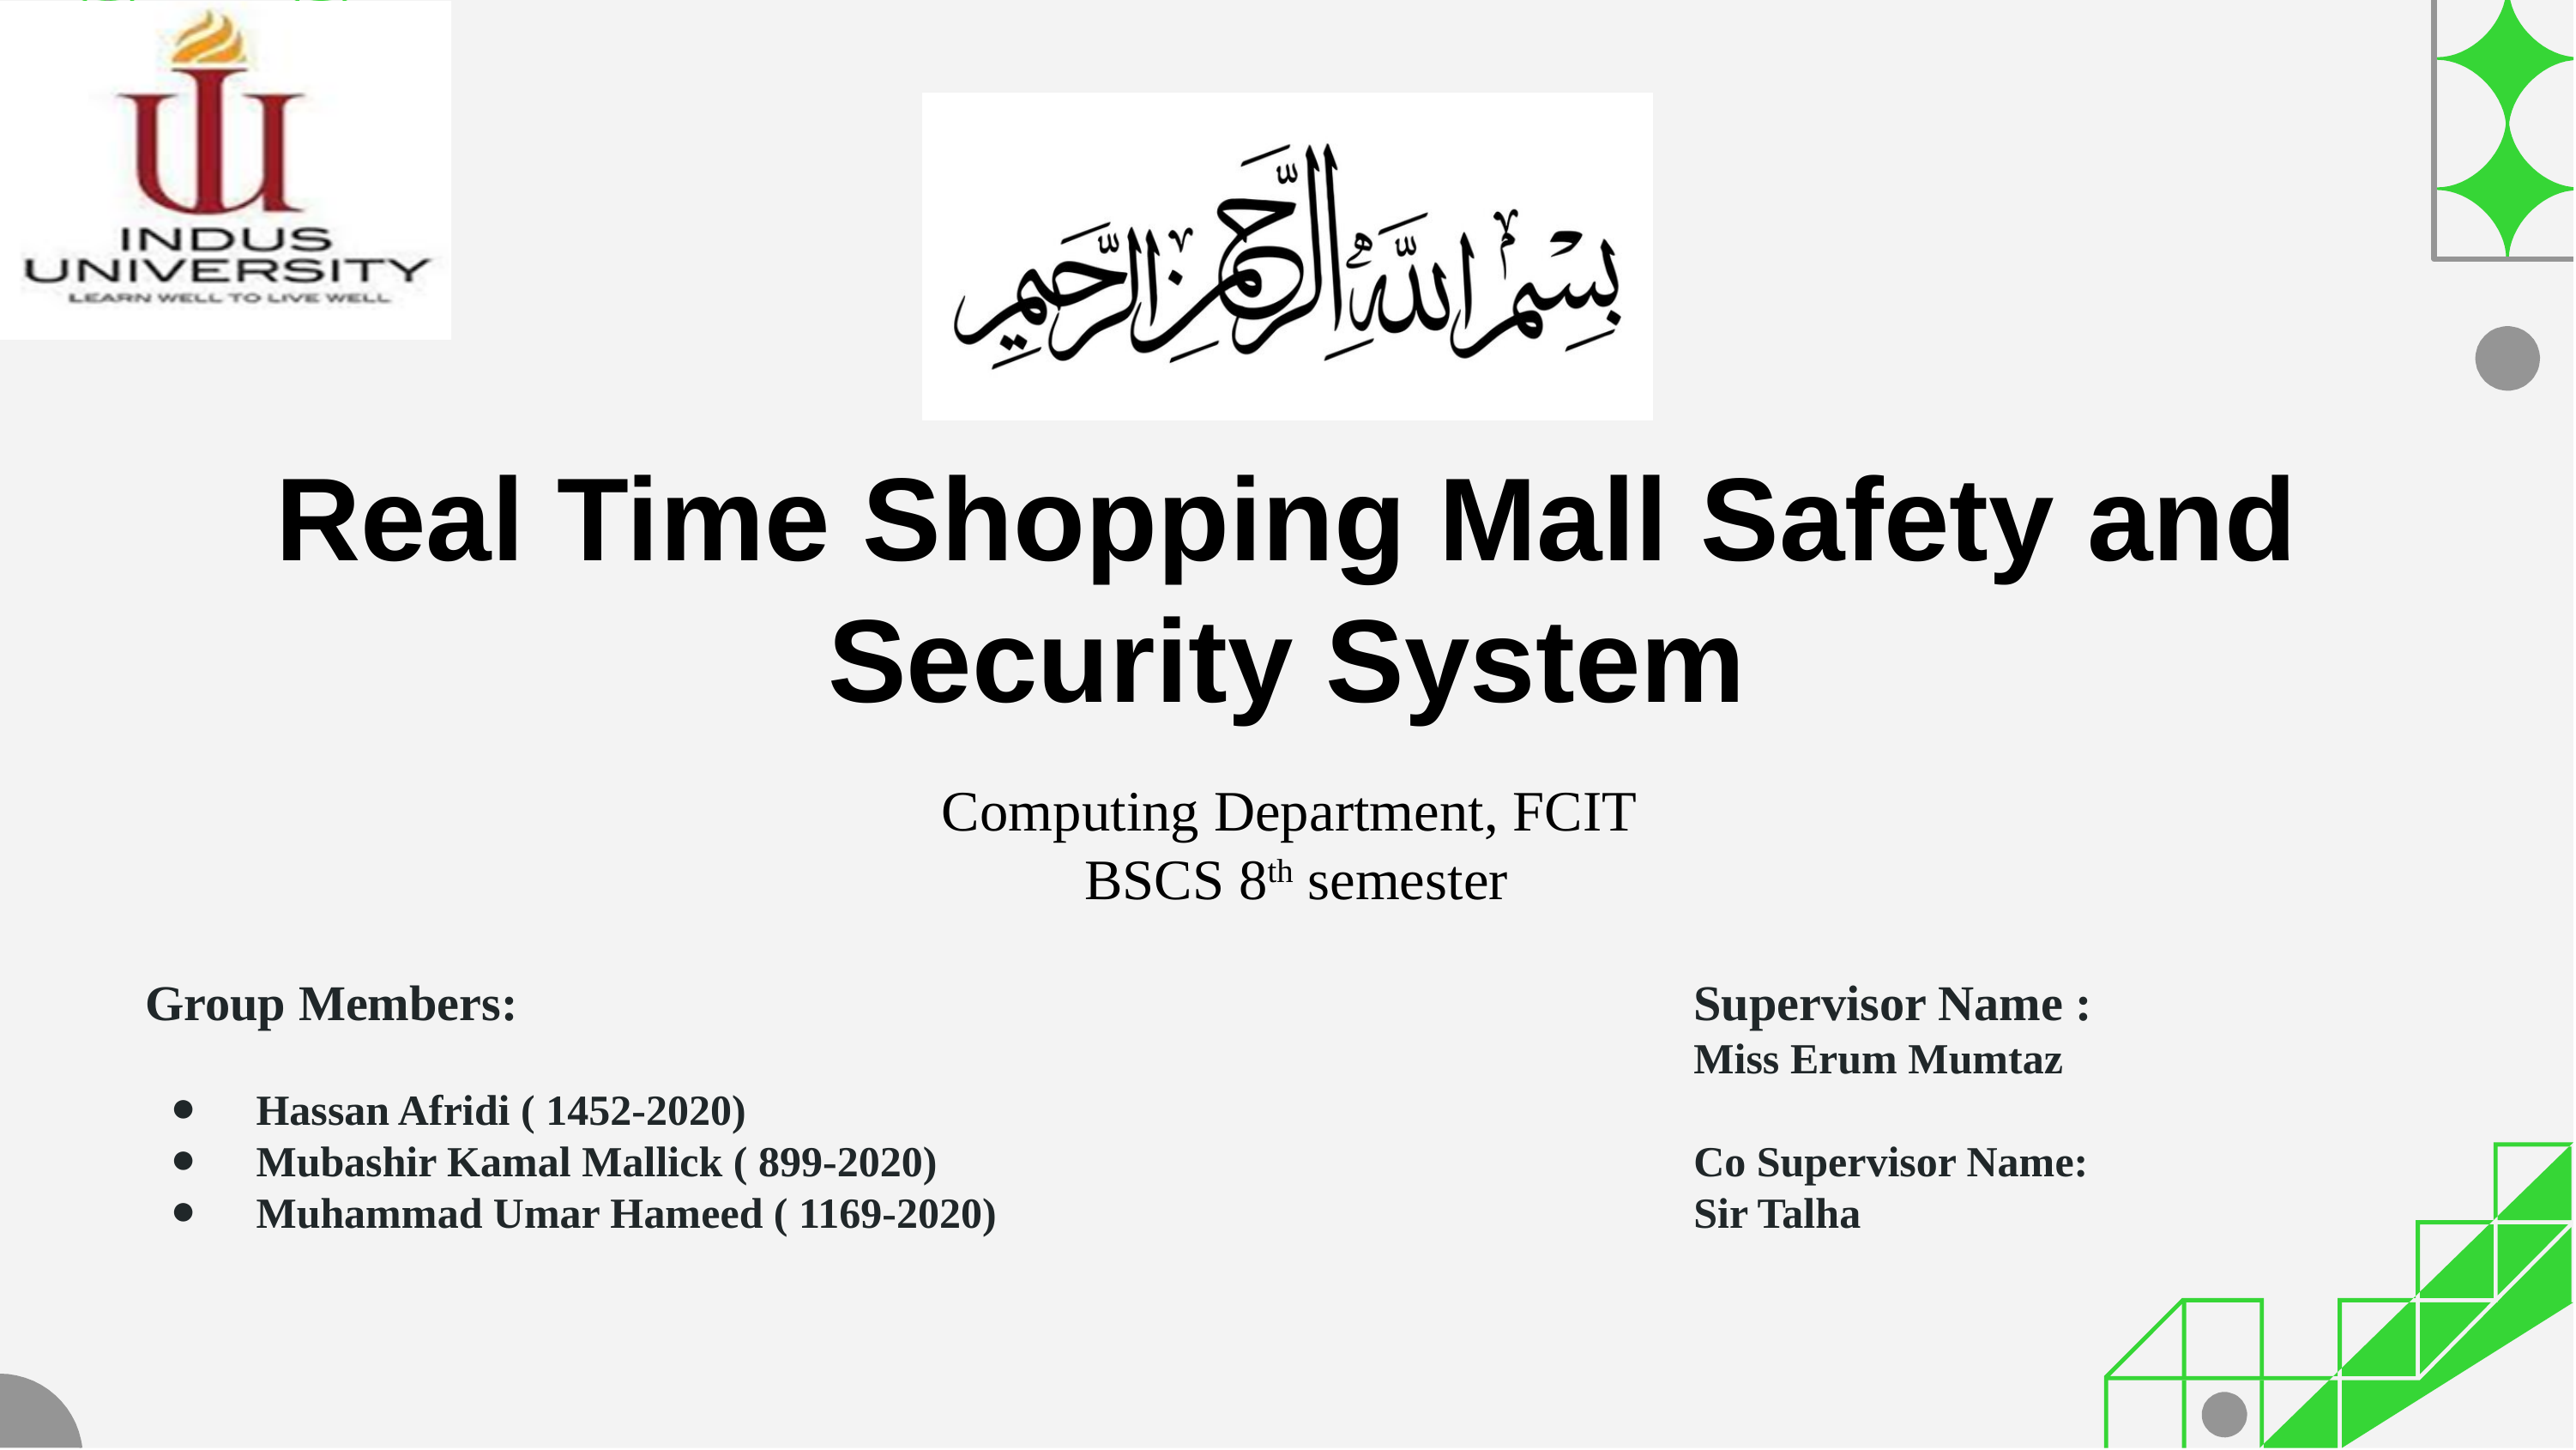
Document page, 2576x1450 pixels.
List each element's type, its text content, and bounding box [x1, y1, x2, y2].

picture [922, 92, 1653, 421]
text_box Supervisor Name : Miss Erum Mumtaz Co Supervisor Name: Sir Talha [1656, 960, 2329, 1248]
text_box Group Members: Hassan Afridi ( 1452-2020) Mubashir Kamal Mallick ( 899-2020) Muhammad Umar Hameed ( 1169-2020) [107, 960, 1084, 1299]
text_box Computing Department, FCIT BSCS 8th semester [643, 767, 1932, 918]
picture [0, 0, 452, 341]
title Real Time Shopping Mall Safety and Security System [261, 441, 2314, 727]
